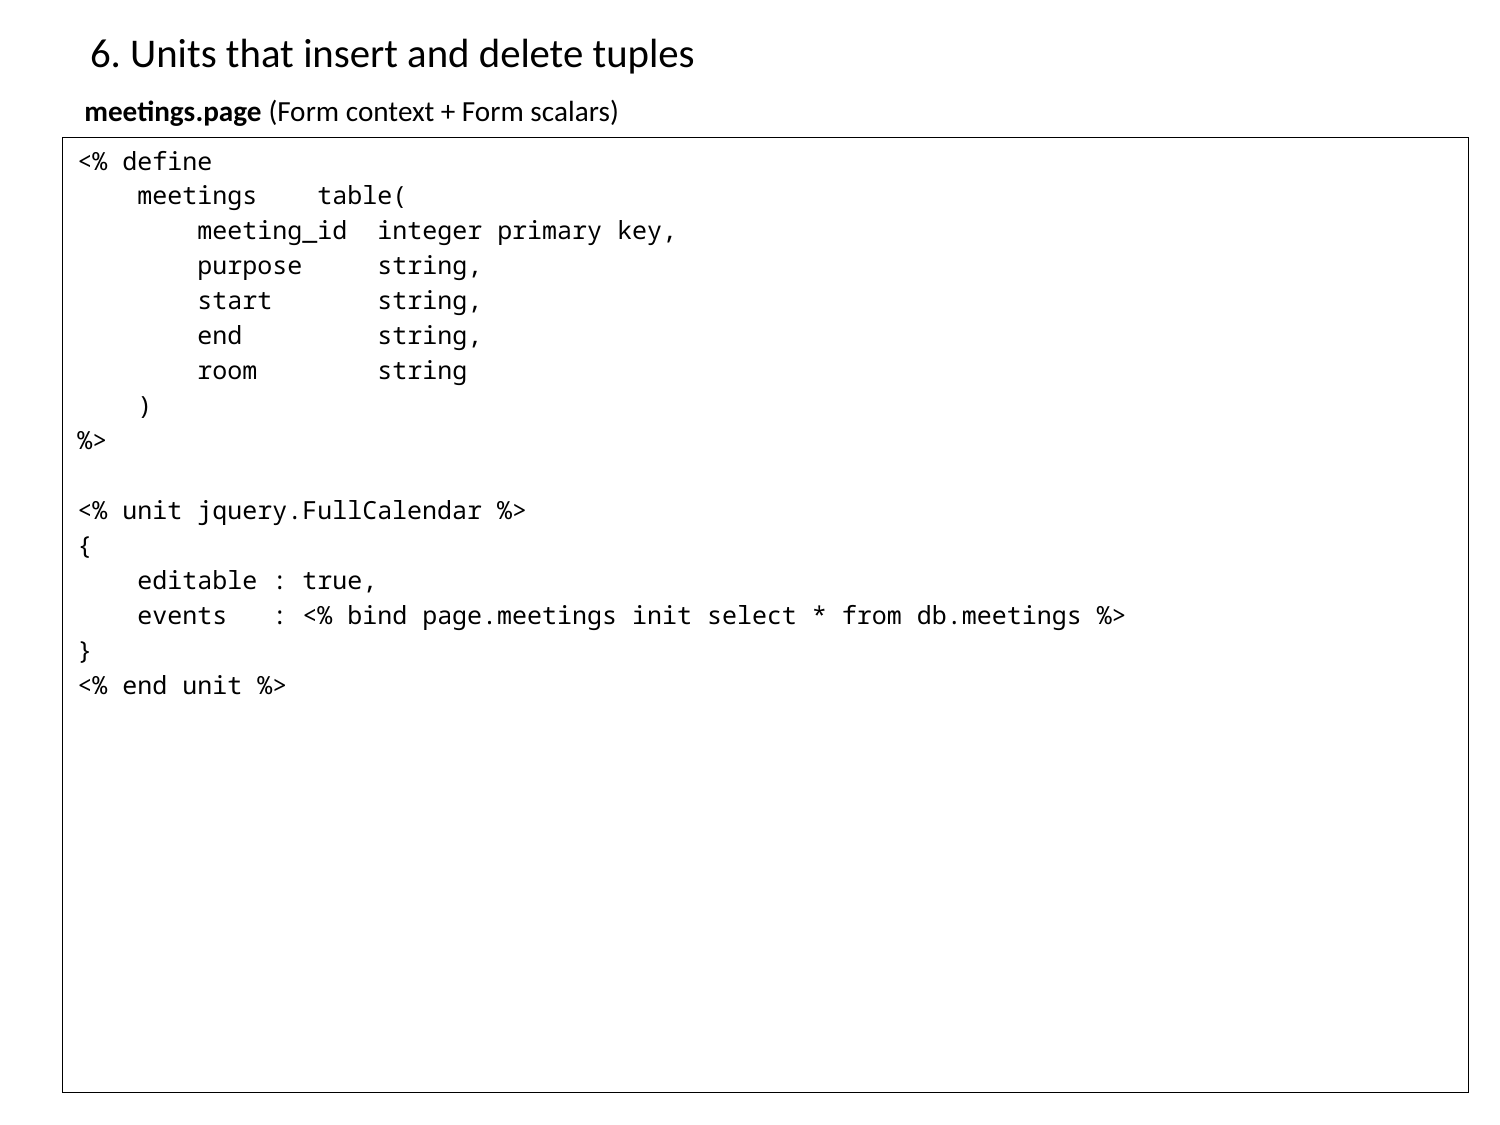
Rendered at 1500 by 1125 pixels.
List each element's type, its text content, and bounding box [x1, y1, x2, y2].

list <% define meetings table( meeting_id integer primary key, purpose string, start string, end string, room string ) %> <% unit jquery.FullCalendar %> { editable : true, events : <% bind page.meetings init select * from db.meetings %> } <% end unit %> [62, 137, 1469, 1093]
title 6. Units that insert and delete tuples [75, 19, 1425, 84]
text_box meetings.page (Form context + Form scalars) [69, 85, 634, 135]
